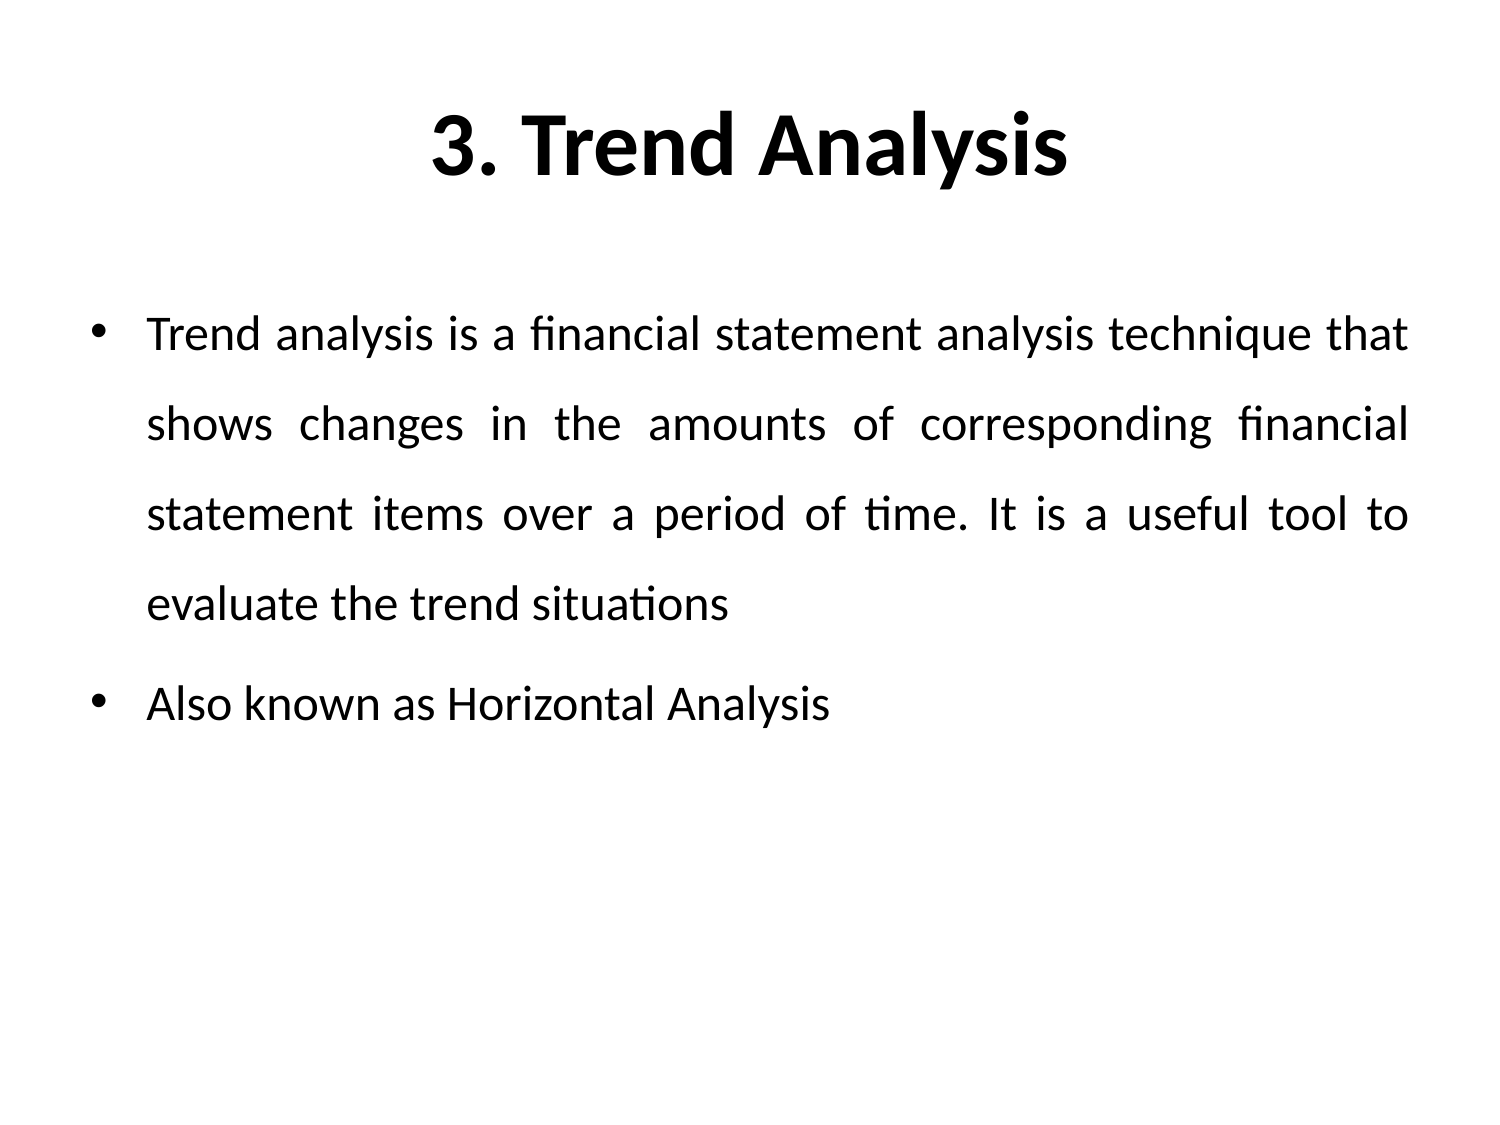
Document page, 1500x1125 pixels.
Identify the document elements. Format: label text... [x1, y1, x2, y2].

title 3. Trend Analysis [75, 45, 1425, 233]
list Trend analysis is a financial statement analysis technique that shows changes in the amounts of corresponding financial statement items over a period of time. It is a useful tool to evaluate the trend situations Also known as Horizontal Analysis [75, 262, 1425, 1005]
